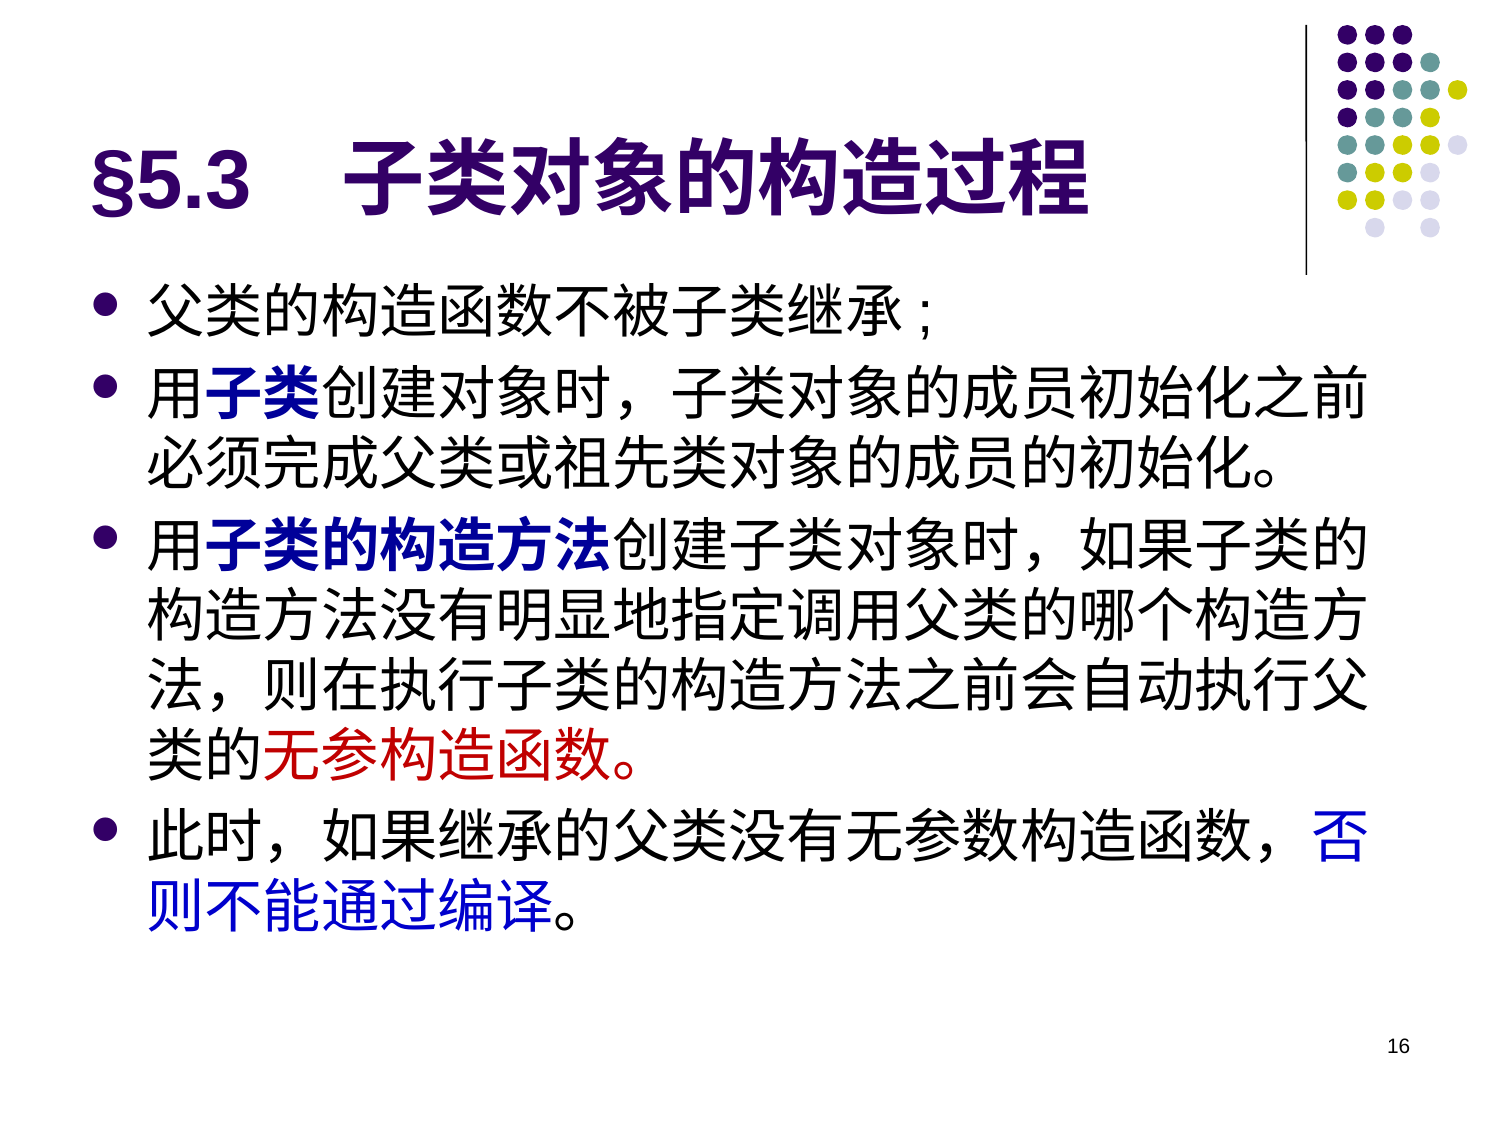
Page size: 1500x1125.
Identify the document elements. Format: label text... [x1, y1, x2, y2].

slide_number 16 [1074, 1024, 1426, 1101]
title §5.3 子类对象的构造过程 [74, 19, 1313, 233]
list 父类的构造函数不被子类继承; 用子类创建对象时，子类对象的成员初始化之前必须完成父类或祖先类对象的成员的初始化。 用子类的构造方法创建子类对象时，如果子类的构造方法没有明显地指定调用父类的哪个构造方法，则在执行子类的构造方法之前会自动执行父类的无参构造函数。 此时，如果继承的父类没有无参数构造函数，否则不能通过编译。 [74, 266, 1426, 1006]
